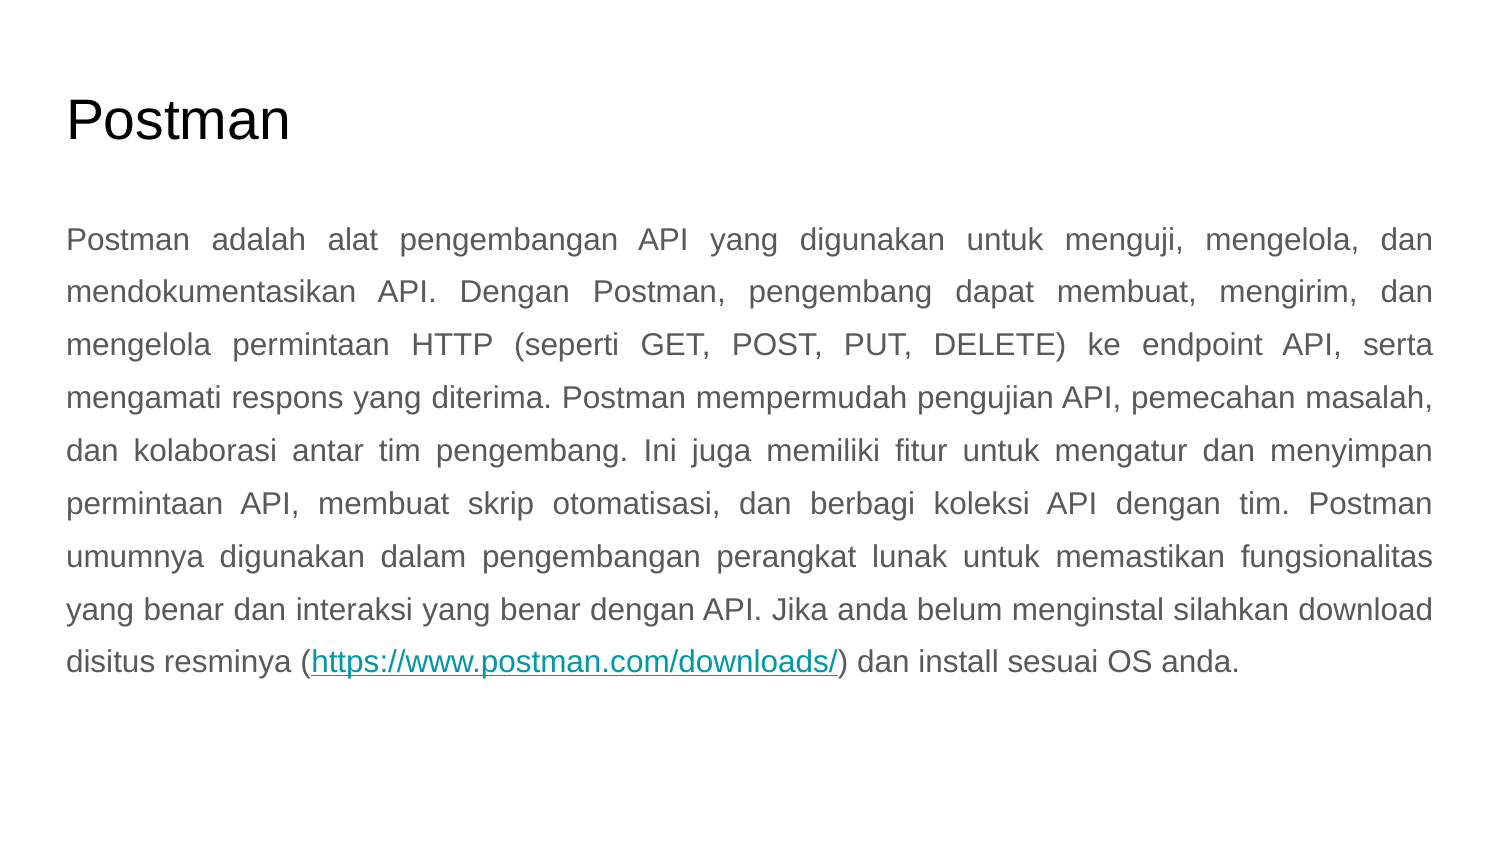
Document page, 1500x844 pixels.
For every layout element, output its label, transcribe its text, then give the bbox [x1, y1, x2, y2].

title Postman [51, 72, 1449, 167]
list Postman adalah alat pengembangan API yang digunakan untuk menguji, mengelola, dan mendokumentasikan API. Dengan Postman, pengembang dapat membuat, mengirim, dan mengelola permintaan HTTP (seperti GET, POST, PUT, DELETE) ke endpoint API, serta mengamati respons yang diterima. Postman mempermudah pengujian API, pemecahan masalah, dan kolaborasi antar tim pengembang. Ini juga memiliki fitur untuk mengatur dan menyimpan permintaan API, membuat skrip otomatisasi, dan berbagi koleksi API dengan tim. Postman umumnya digunakan dalam pengembangan perangkat lunak untuk memastikan fungsionalitas yang benar dan interaksi yang benar dengan API. Jika anda belum menginstal silahkan download disitus resminya (https://www.postman.com/downloads/) dan install sesuai OS anda. [51, 189, 1449, 750]
